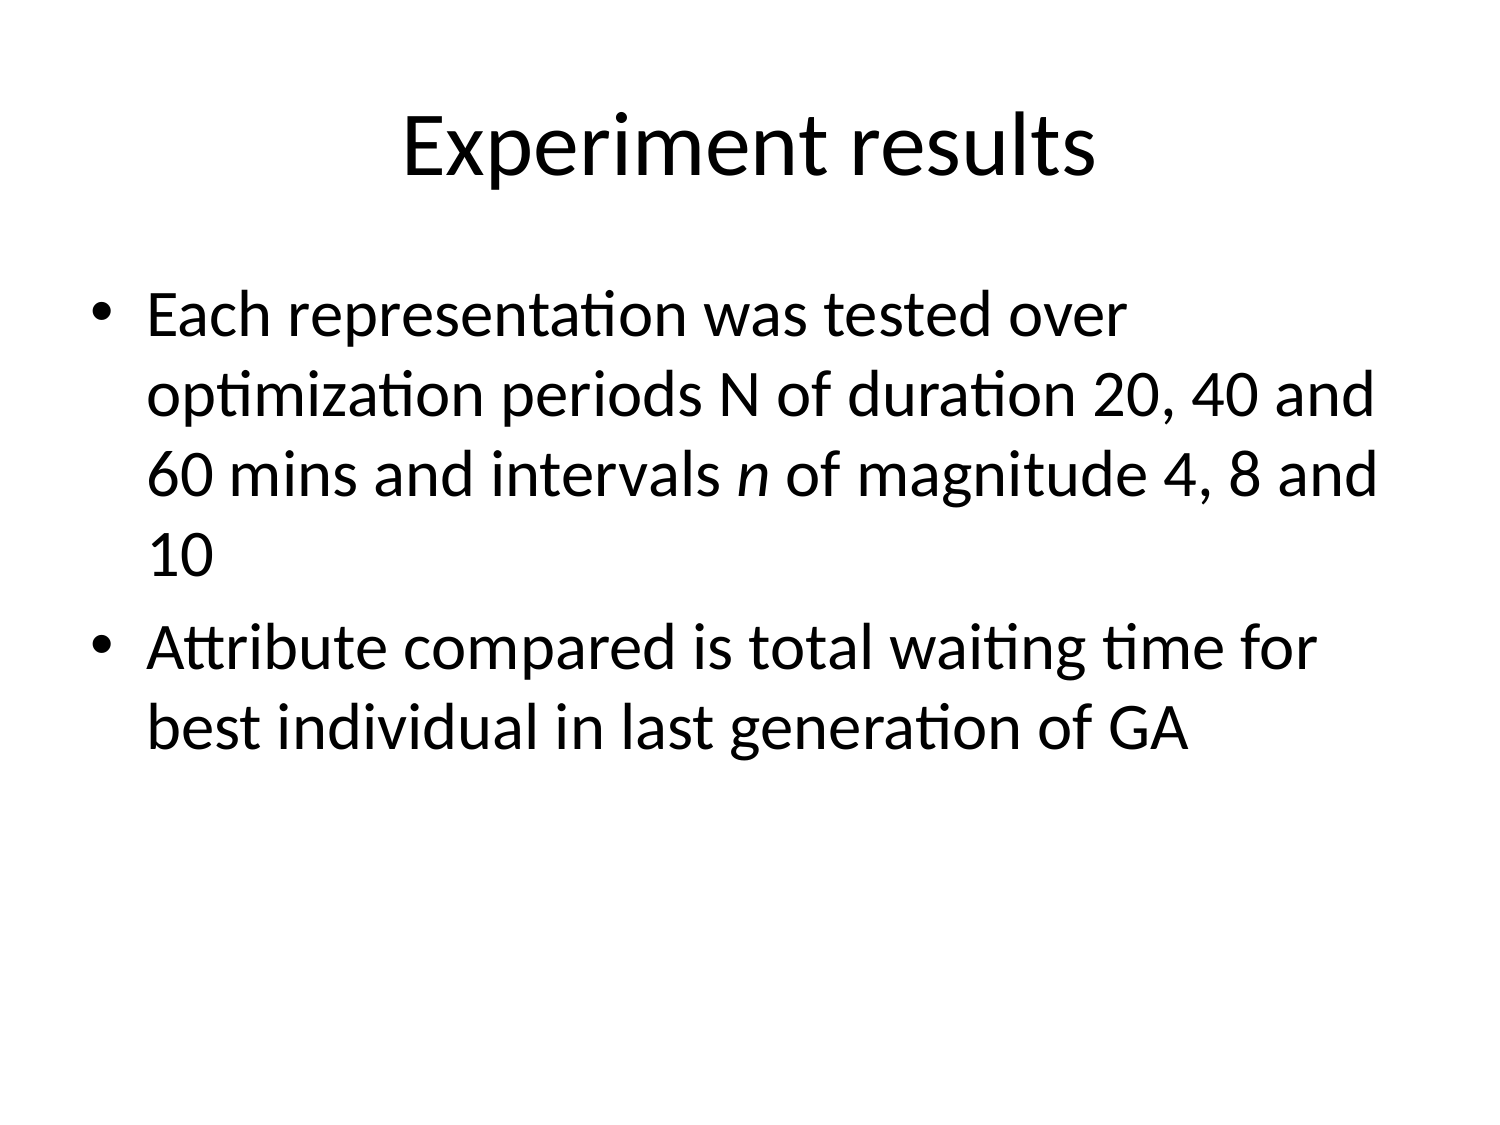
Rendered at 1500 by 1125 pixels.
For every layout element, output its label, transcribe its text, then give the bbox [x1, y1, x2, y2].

title Experiment results [75, 45, 1425, 233]
list Each representation was tested over optimization periods N of duration 20, 40 and 60 mins and intervals n of magnitude 4, 8 and 10 Attribute compared is total waiting time for best individual in last generation of GA [75, 262, 1425, 1005]
